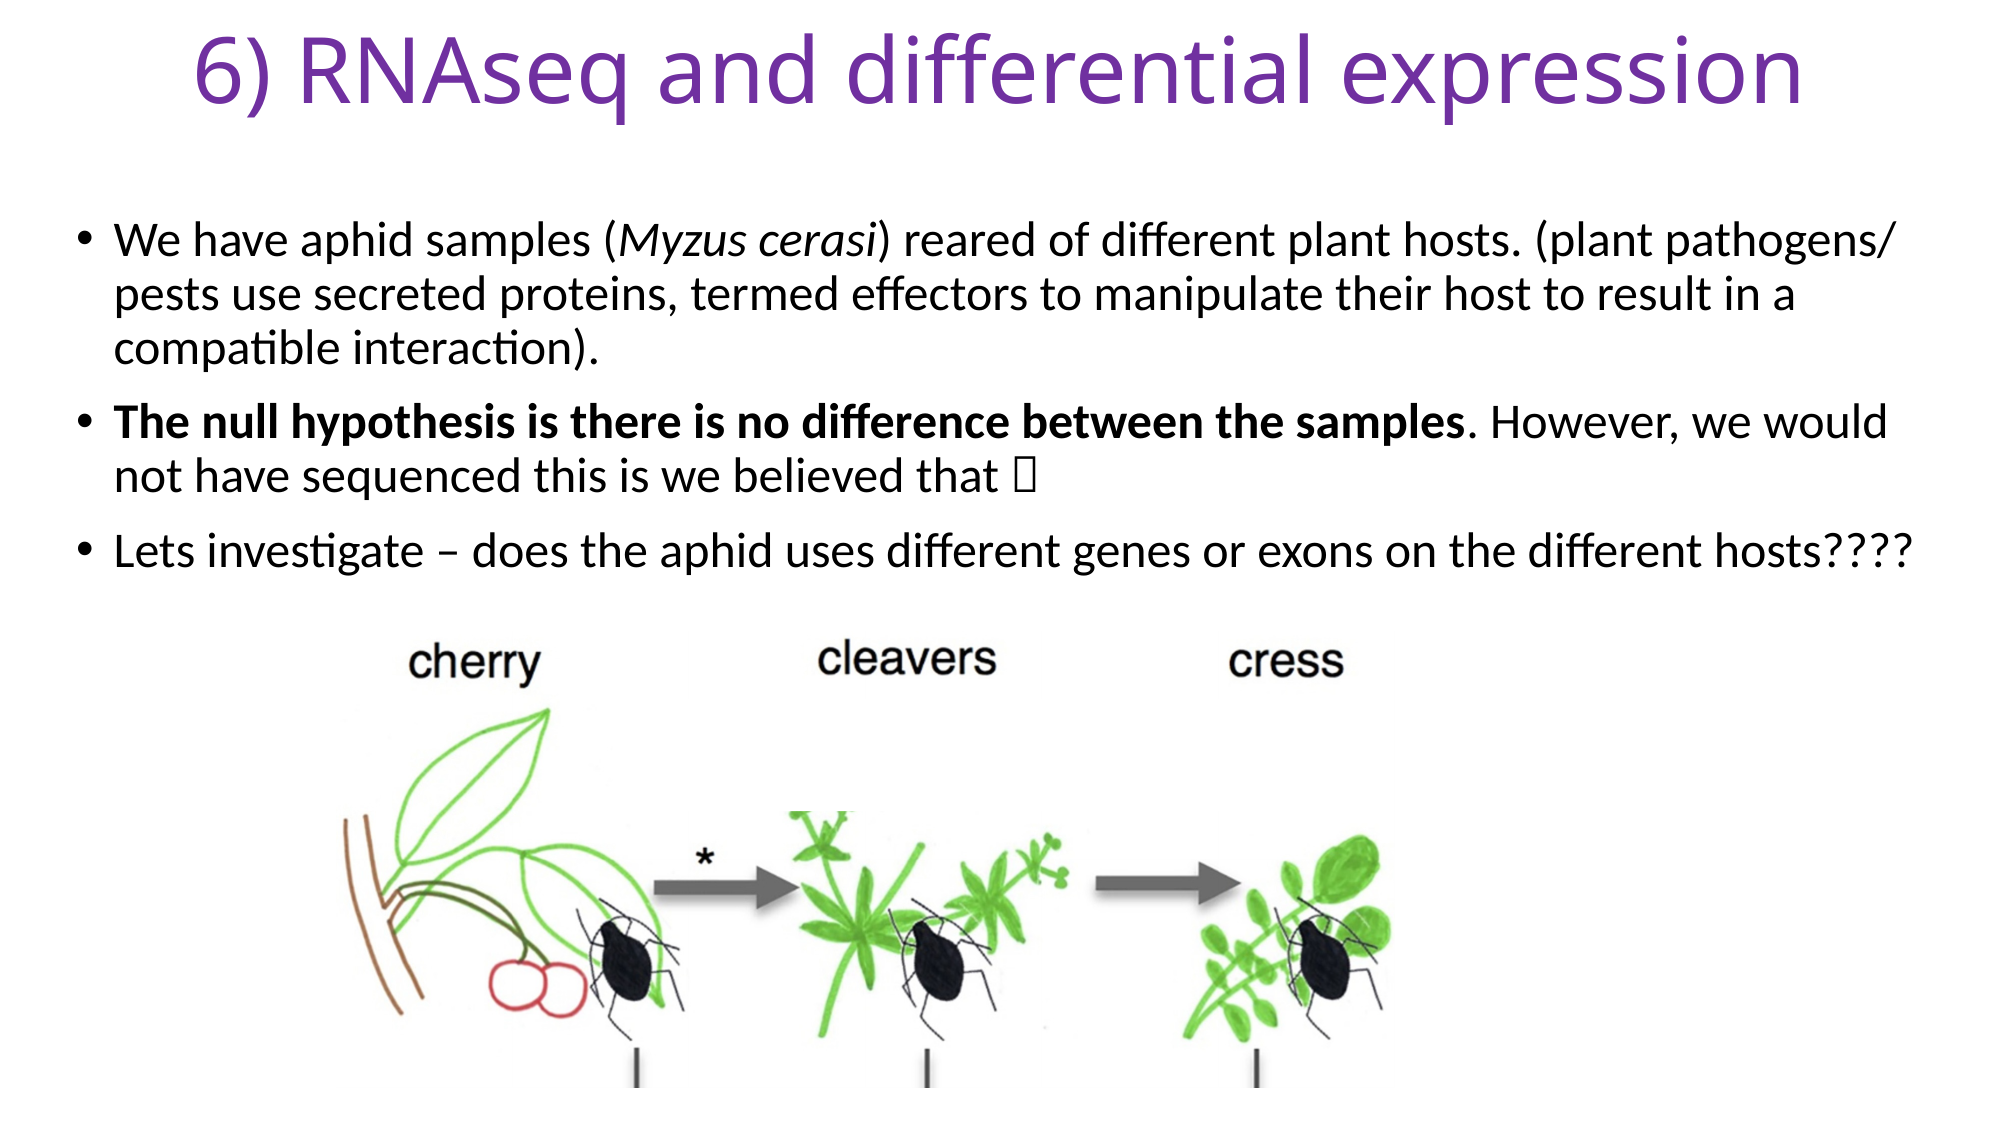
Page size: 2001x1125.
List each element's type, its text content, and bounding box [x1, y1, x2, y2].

title 6) RNAseq and differential expression [137, 0, 1863, 183]
list We have aphid samples (Myzus cerasi) reared of different plant hosts. (plant pathogens/ pests use secreted proteins, termed effectors to manipulate their host to result in a compatible interaction). The null hypothesis is there is no difference between the samples. However, we would not have sequenced this is we believed that  Lets investigate – does the aphid uses different genes or exons on the different hosts???? [60, 205, 1981, 1059]
picture [336, 631, 1395, 1089]
